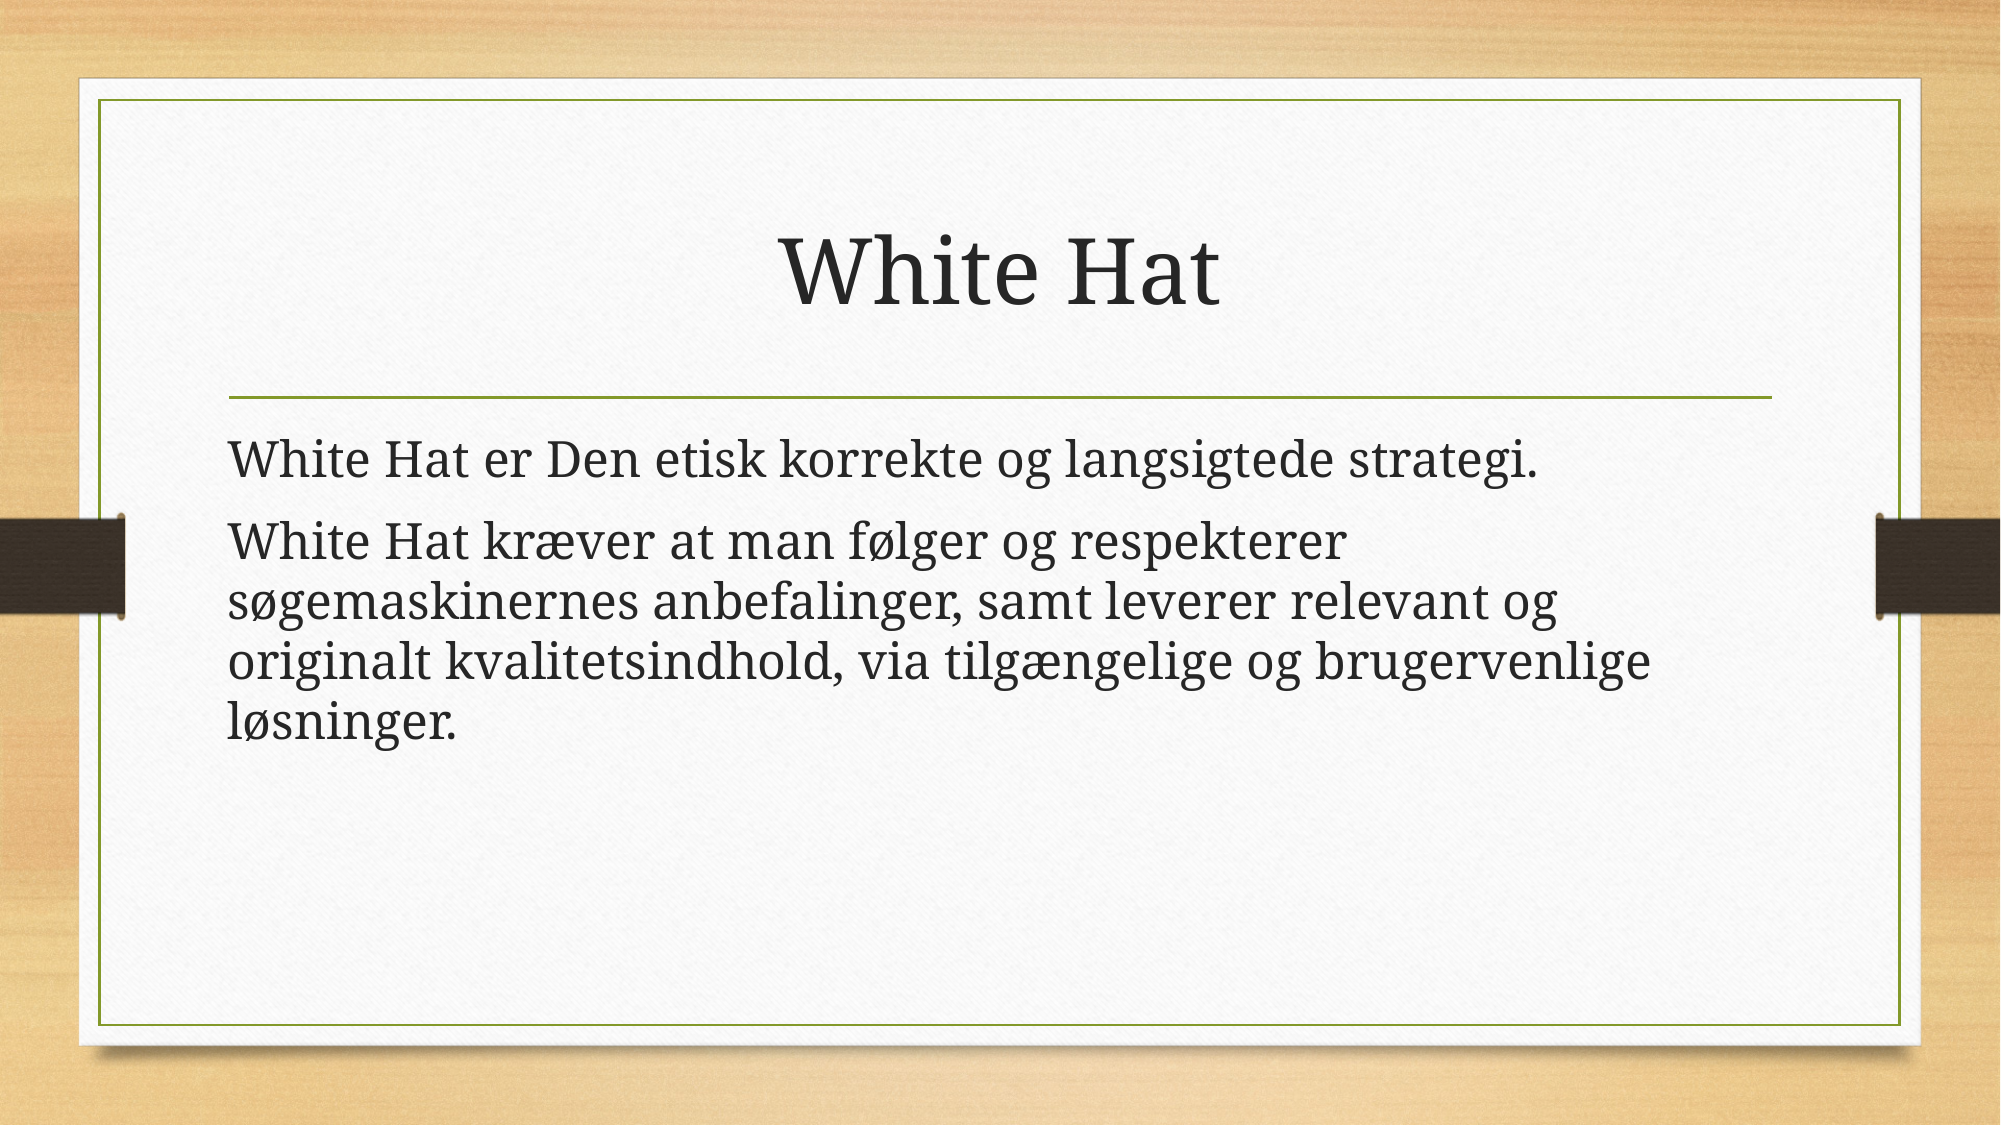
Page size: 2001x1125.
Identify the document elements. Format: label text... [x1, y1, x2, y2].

title White Hat [212, 161, 1788, 375]
picture [0, 0, 2001, 1125]
list White Hat er Den etisk korrekte og langsigtede strategi. White Hat kræver at man følger og respekterer søgemaskinernes anbefalinger, samt leverer relevant og originalt kvalitetsindhold, via tilgængelige og brugervenlige løsninger. [212, 419, 1788, 964]
